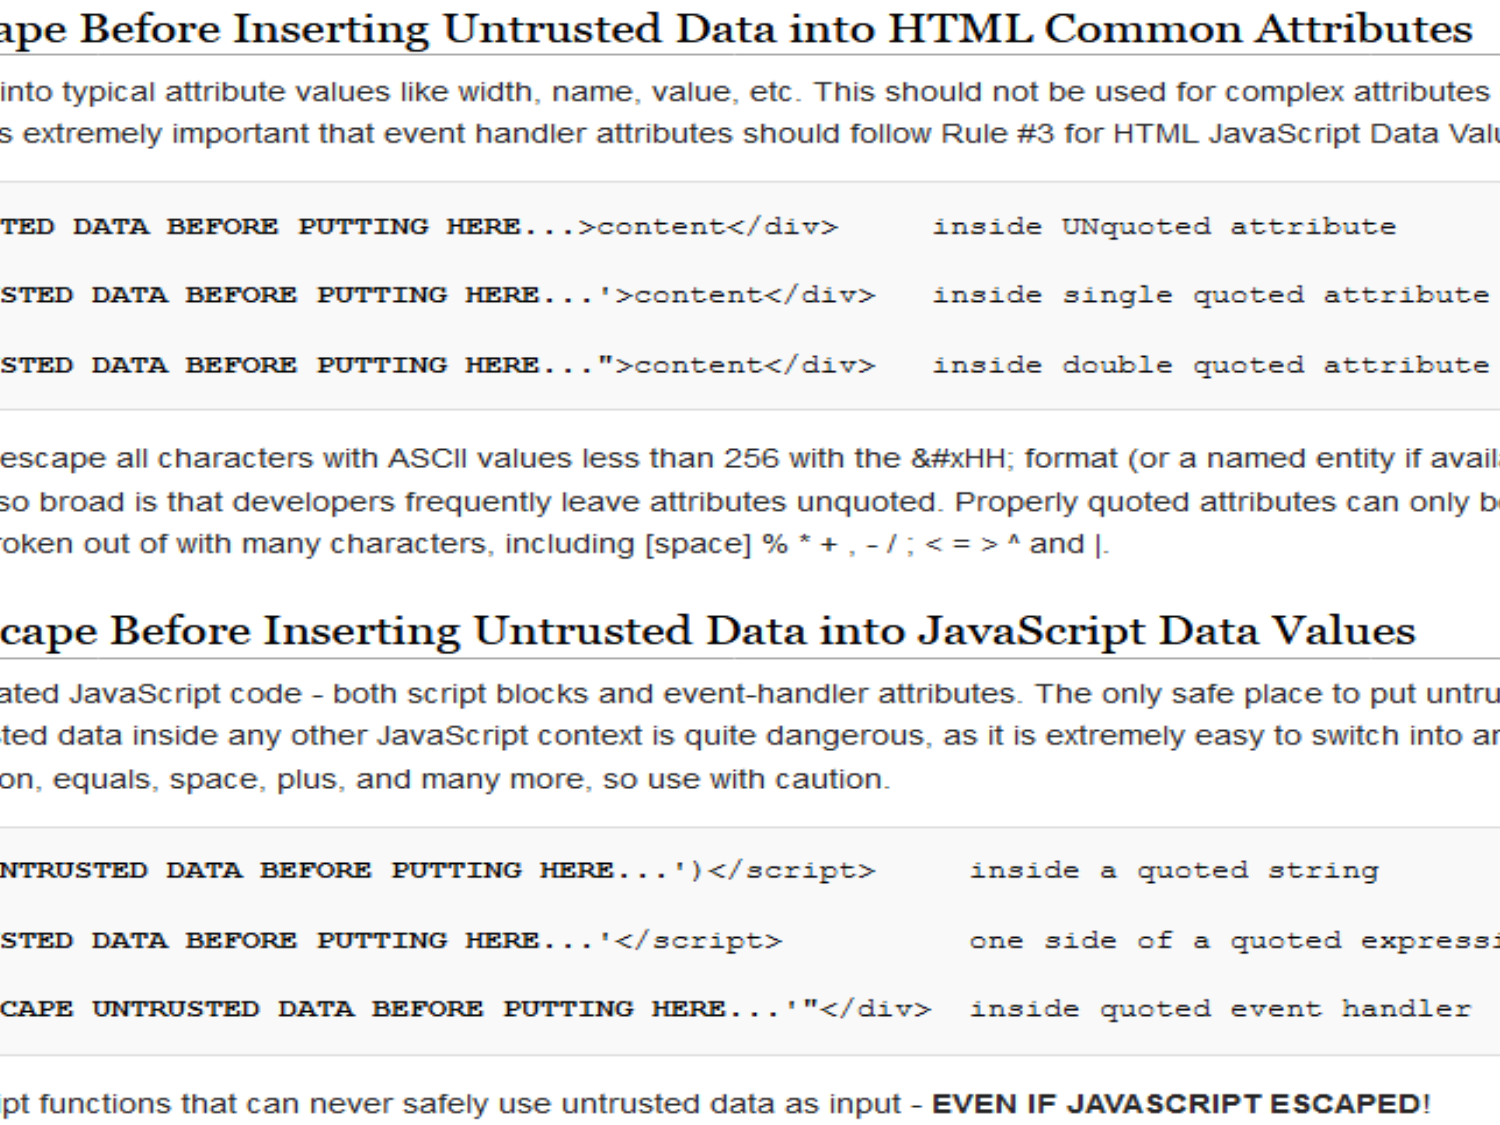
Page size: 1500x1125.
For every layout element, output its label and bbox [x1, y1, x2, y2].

list [0, 0, 1500, 1125]
